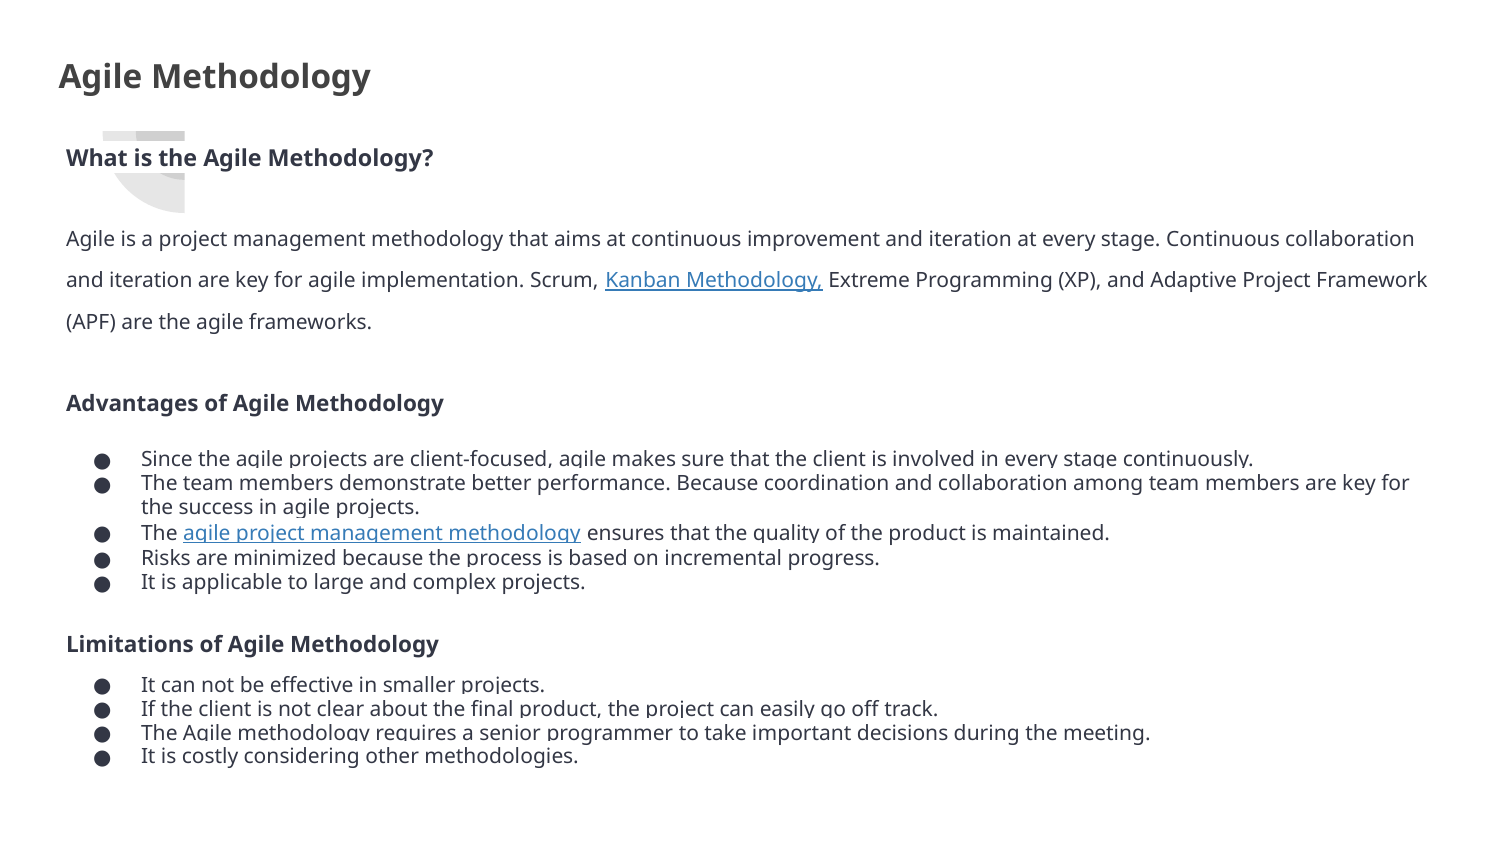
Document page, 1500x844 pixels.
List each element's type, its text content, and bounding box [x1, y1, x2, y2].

list What is the Agile Methodology? Agile is a project management methodology that aims at continuous improvement and iteration at every stage. Continuous collaboration and iteration are key for agile implementation. Scrum, Kanban Methodology, Extreme Programming (XP), and Adaptive Project Framework (APF) are the agile frameworks. Advantages of Agile Methodology Since the agile projects are client-focused, agile makes sure that the client is involved in every stage continuously. The team members demonstrate better performance. Because coordination and collaboration among team members are key for the success in agile projects. The agile project management methodology ensures that the quality of the product is maintained. Risks are minimized because the process is based on incremental progress. It is applicable to large and complex projects. Limitations of Agile Methodology It can not be effective in smaller projects. If the client is not clear about the final product, the project can easily go off track. The Agile methodology requires a senior programmer to take important decisions during the meeting. It is costly considering other methodologies. [51, 113, 1449, 830]
title Agile Methodology [43, 37, 1442, 114]
